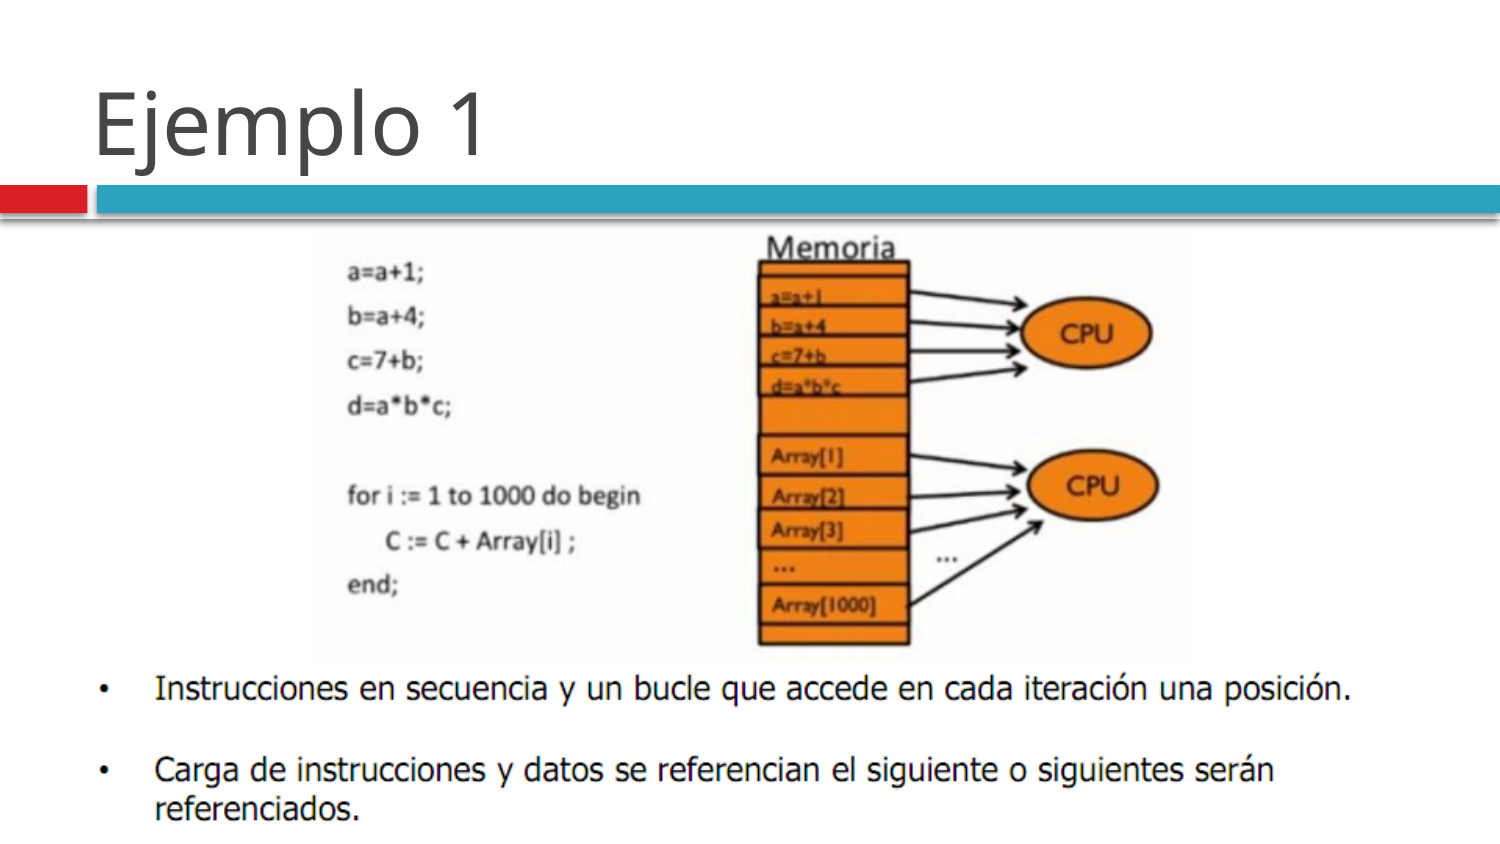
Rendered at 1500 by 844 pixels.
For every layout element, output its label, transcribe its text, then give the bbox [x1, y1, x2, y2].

title Ejemplo 1 [76, 0, 1352, 181]
picture [76, 230, 1404, 844]
